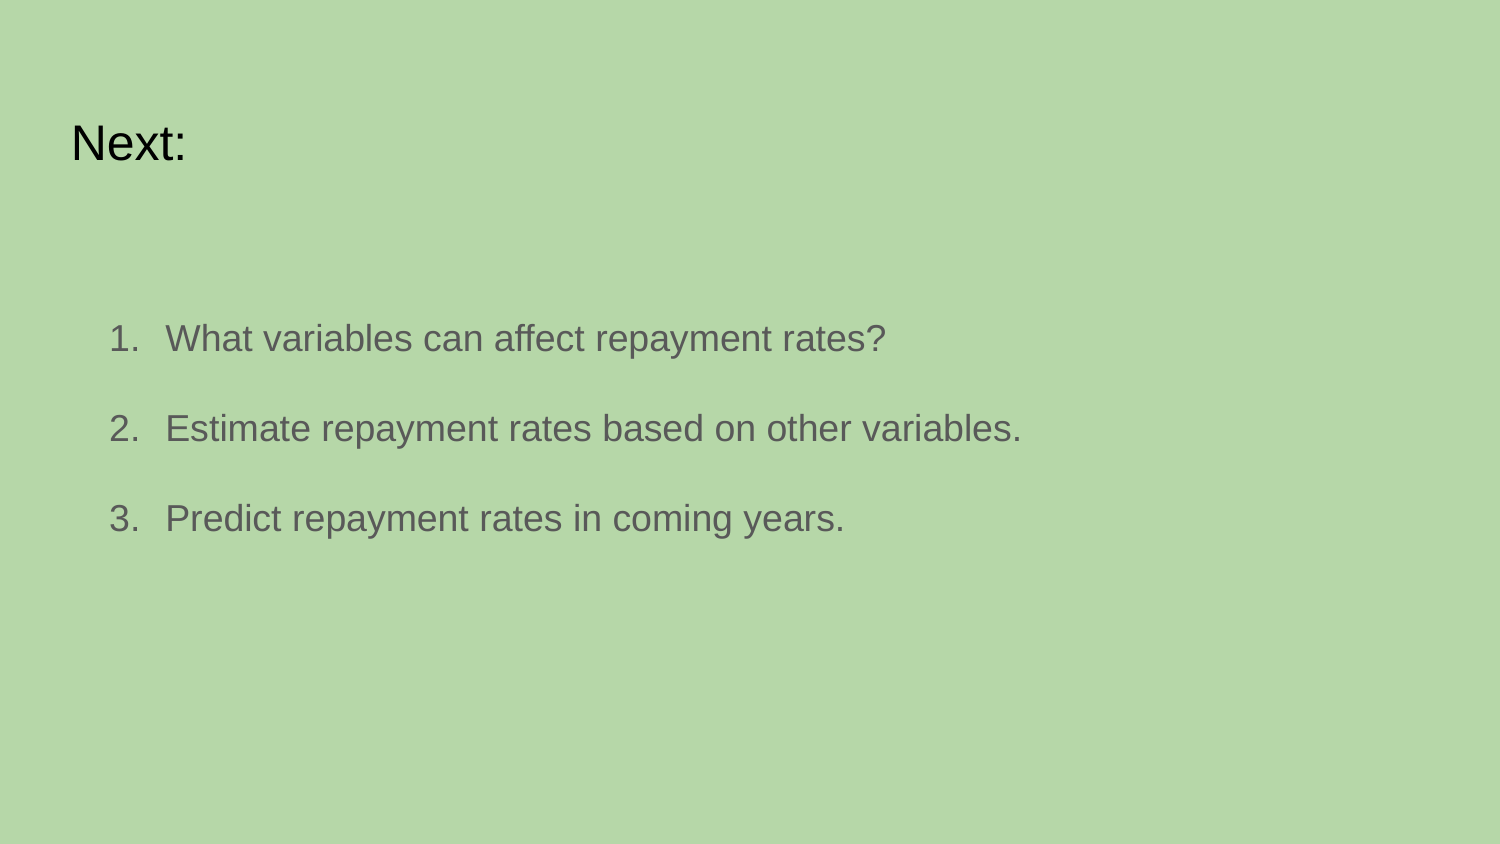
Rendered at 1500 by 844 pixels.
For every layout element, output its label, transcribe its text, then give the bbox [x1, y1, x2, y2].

title Next: [55, 41, 1273, 186]
subtitle What variables can affect repayment rates? Estimate repayment rates based on other variables. Predict repayment rates in coming years. [75, 208, 1474, 680]
